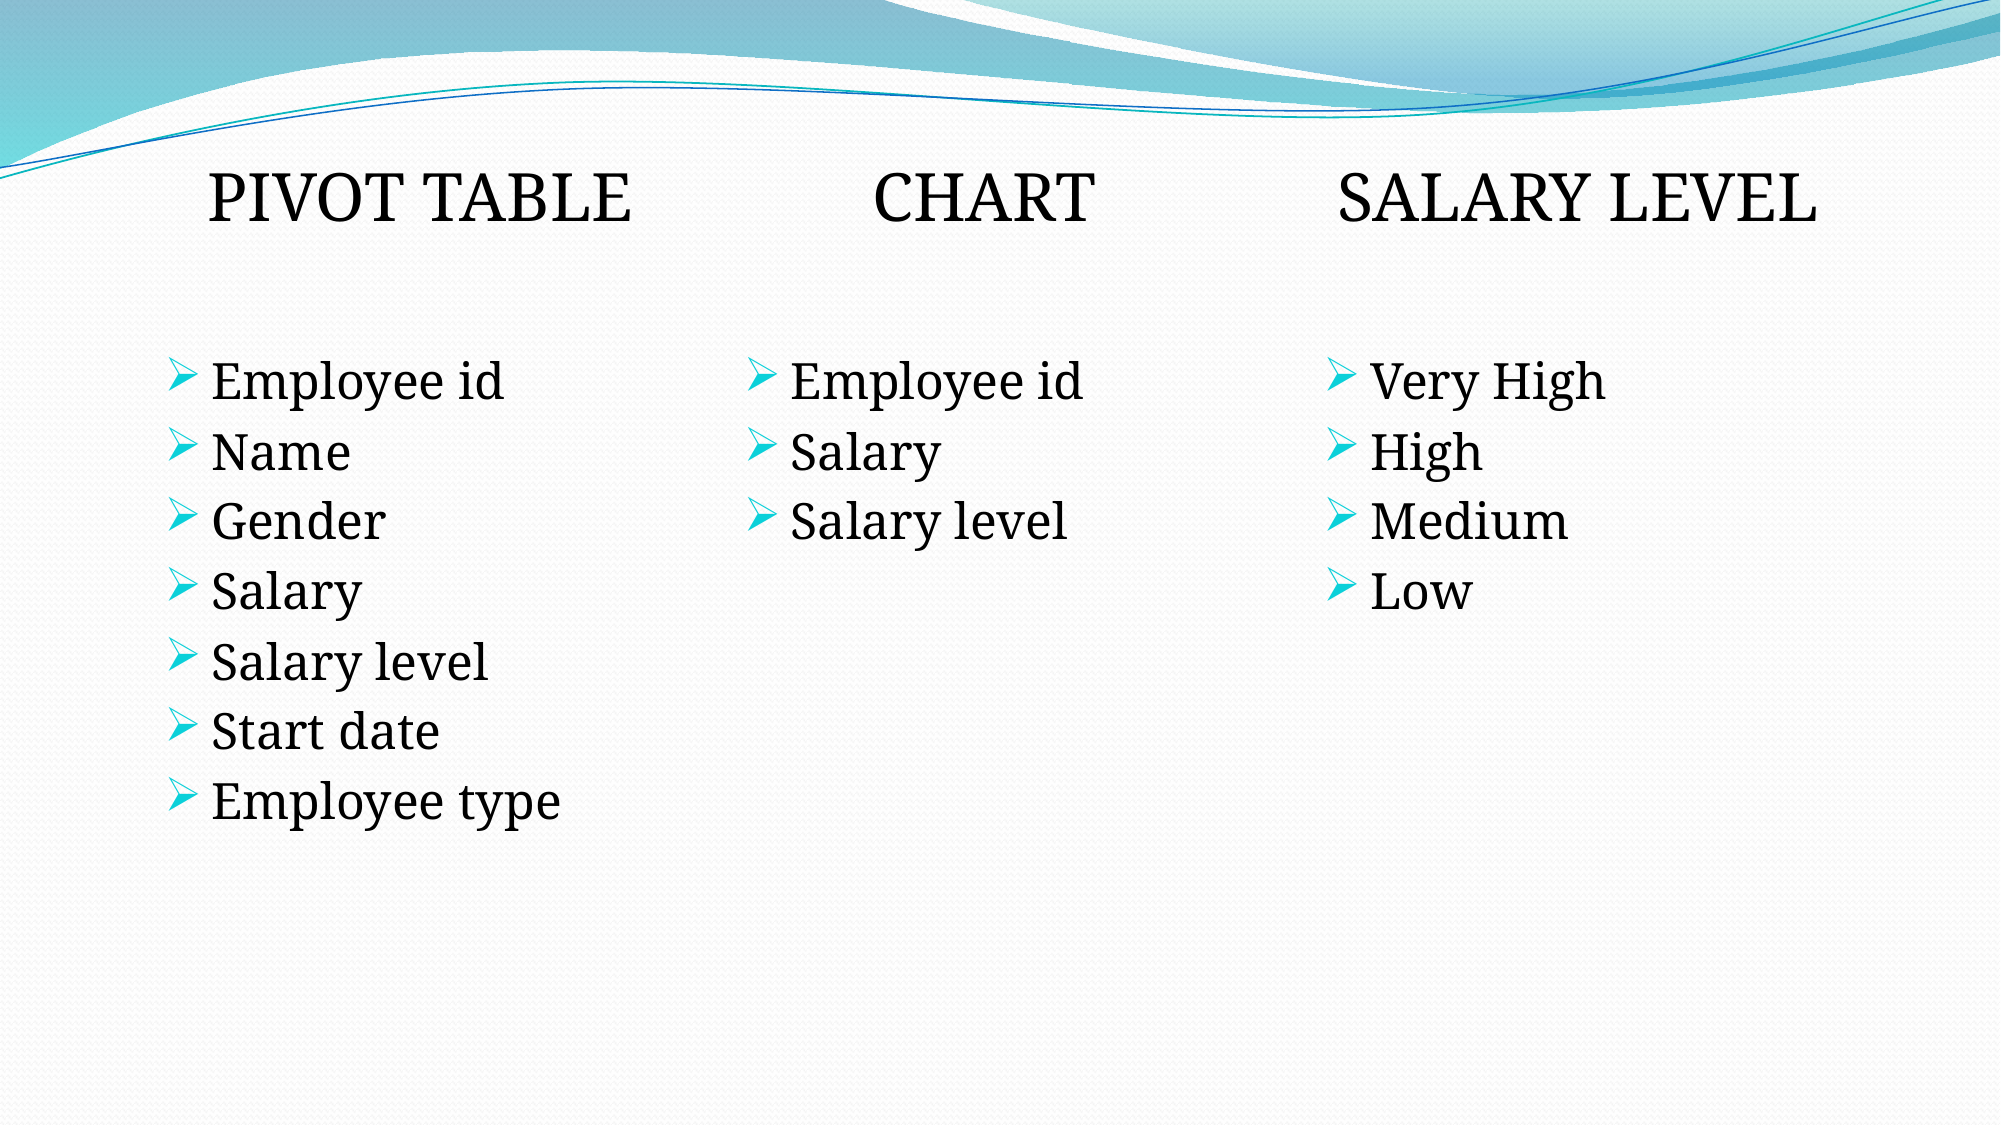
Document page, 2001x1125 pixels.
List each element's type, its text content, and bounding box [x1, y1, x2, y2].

list CHART [713, 107, 1255, 243]
list Employee id Name Gender Salary Salary level Start date Employee type [149, 342, 692, 950]
list Employee id Salary Salary level [729, 342, 1271, 950]
list SALARY LEVEL [1308, 107, 1849, 243]
list PIVOT TABLE [149, 107, 692, 243]
list Very High High Medium Low [1308, 342, 1849, 950]
